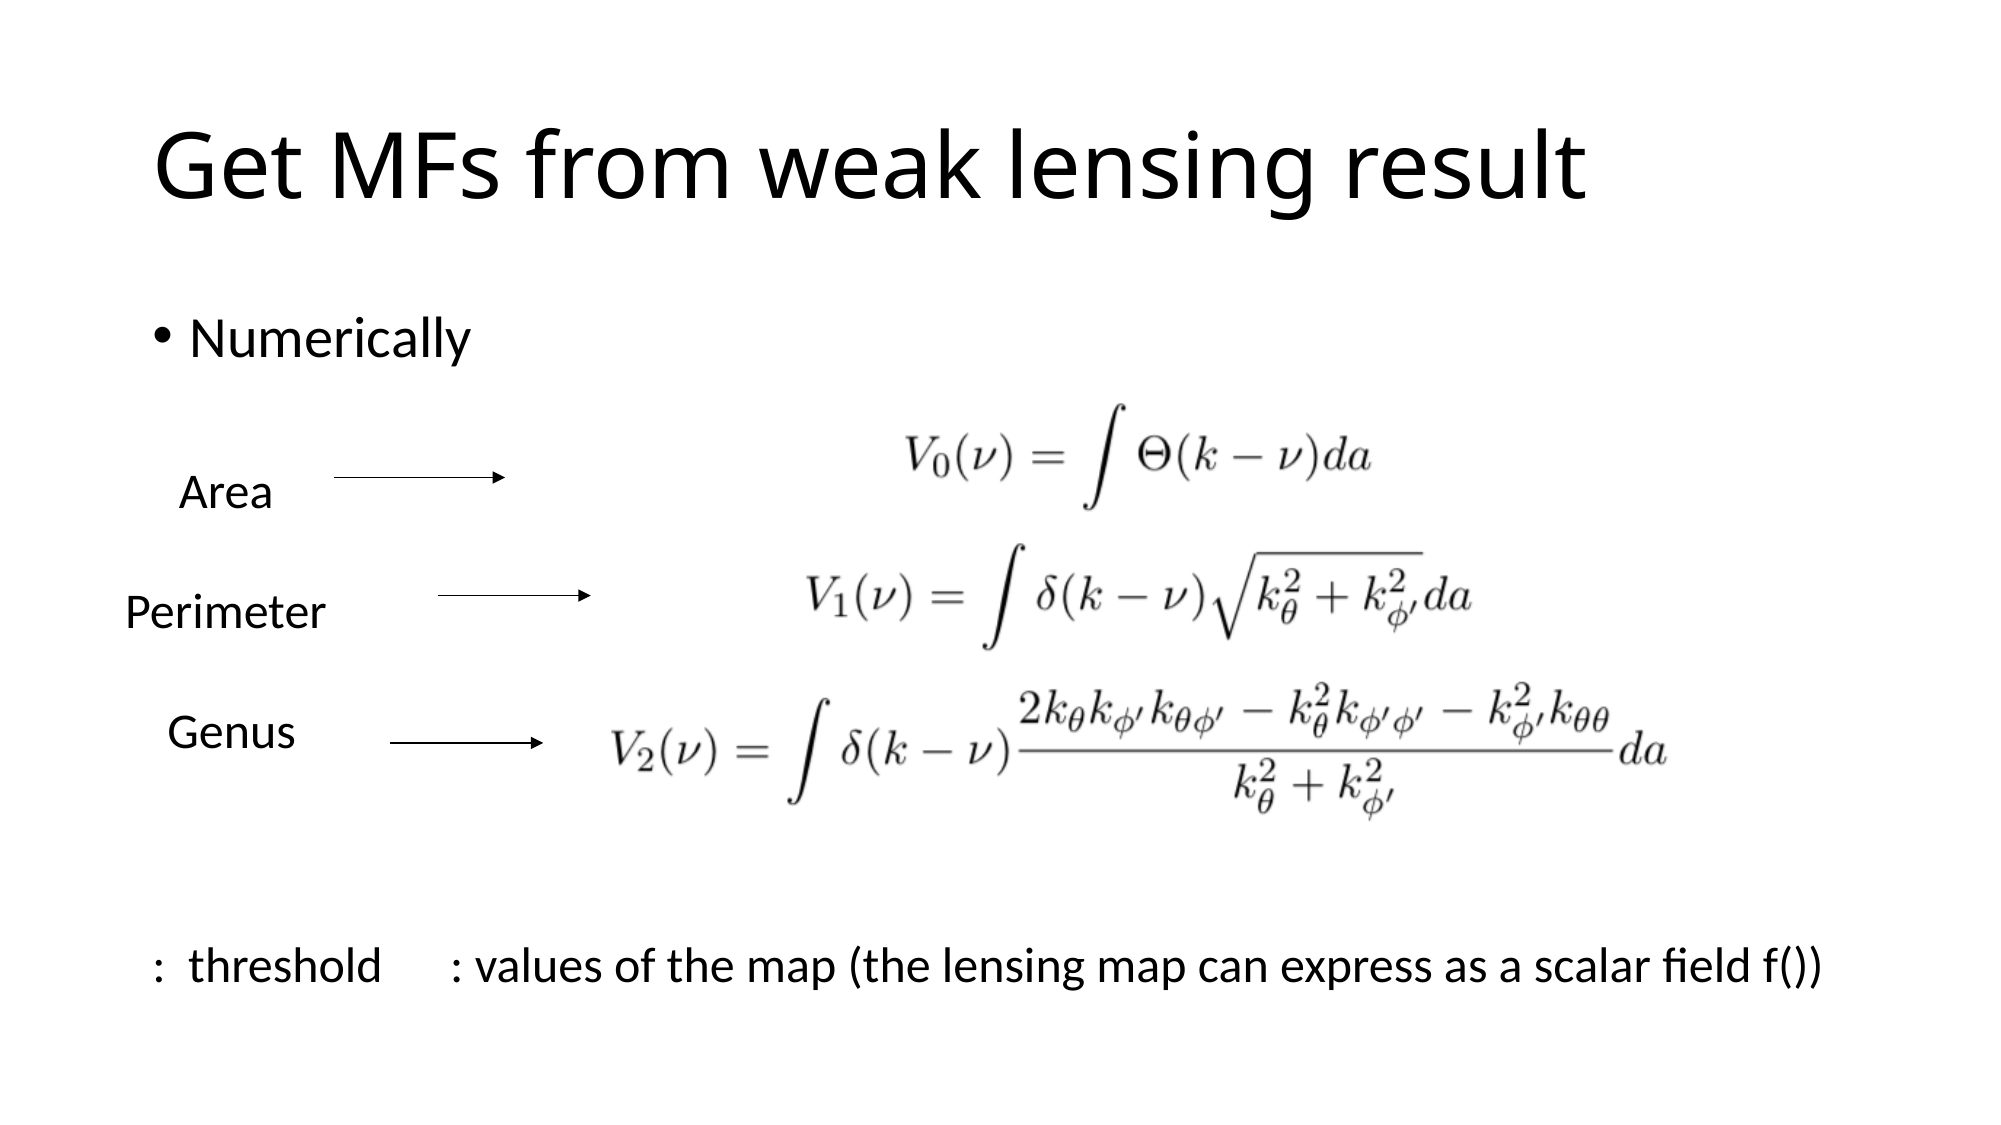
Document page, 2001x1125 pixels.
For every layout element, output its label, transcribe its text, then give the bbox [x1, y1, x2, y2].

text_box Area Perimeter Genus [43, 451, 410, 812]
list Numerically [137, 299, 1863, 892]
title Get MFs from weak lensing result [137, 59, 1863, 278]
picture [495, 373, 1835, 857]
